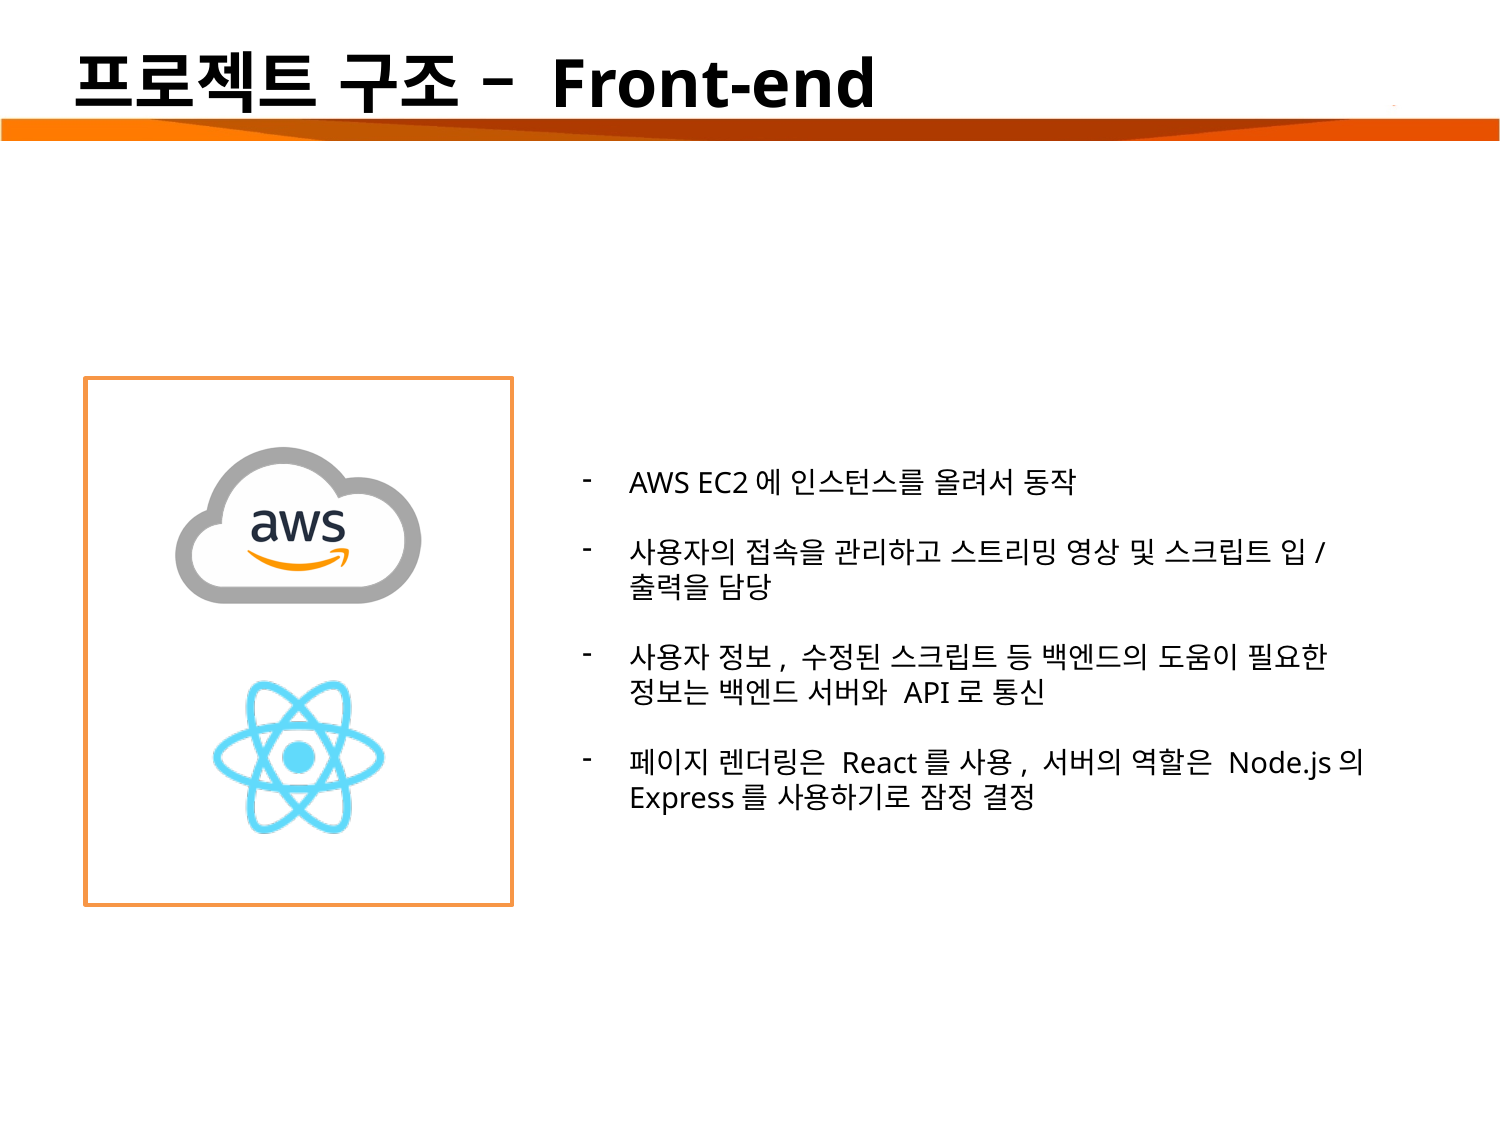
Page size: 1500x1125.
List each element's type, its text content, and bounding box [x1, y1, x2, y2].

picture [0, 105, 1500, 141]
title 프로젝트 구조 – Front-end [58, 33, 1409, 129]
picture [151, 654, 447, 862]
picture [143, 409, 453, 642]
text_box AWS EC2에 인스턴스를 올려서 동작 사용자의 접속을 관리하고 스트리밍 영상 및 스크립트 입/출력을 담당 사용자 정보, 수정된 스크립트 등 백엔드의 도움이 필요한 정보는 백엔드 서버와 API로 통신 페이지 렌더링은 React를 사용, 서버의 역할은 Node.js의 Express를 사용하기로 잠정 결정 [567, 457, 1415, 822]
text_box [83, 376, 514, 907]
